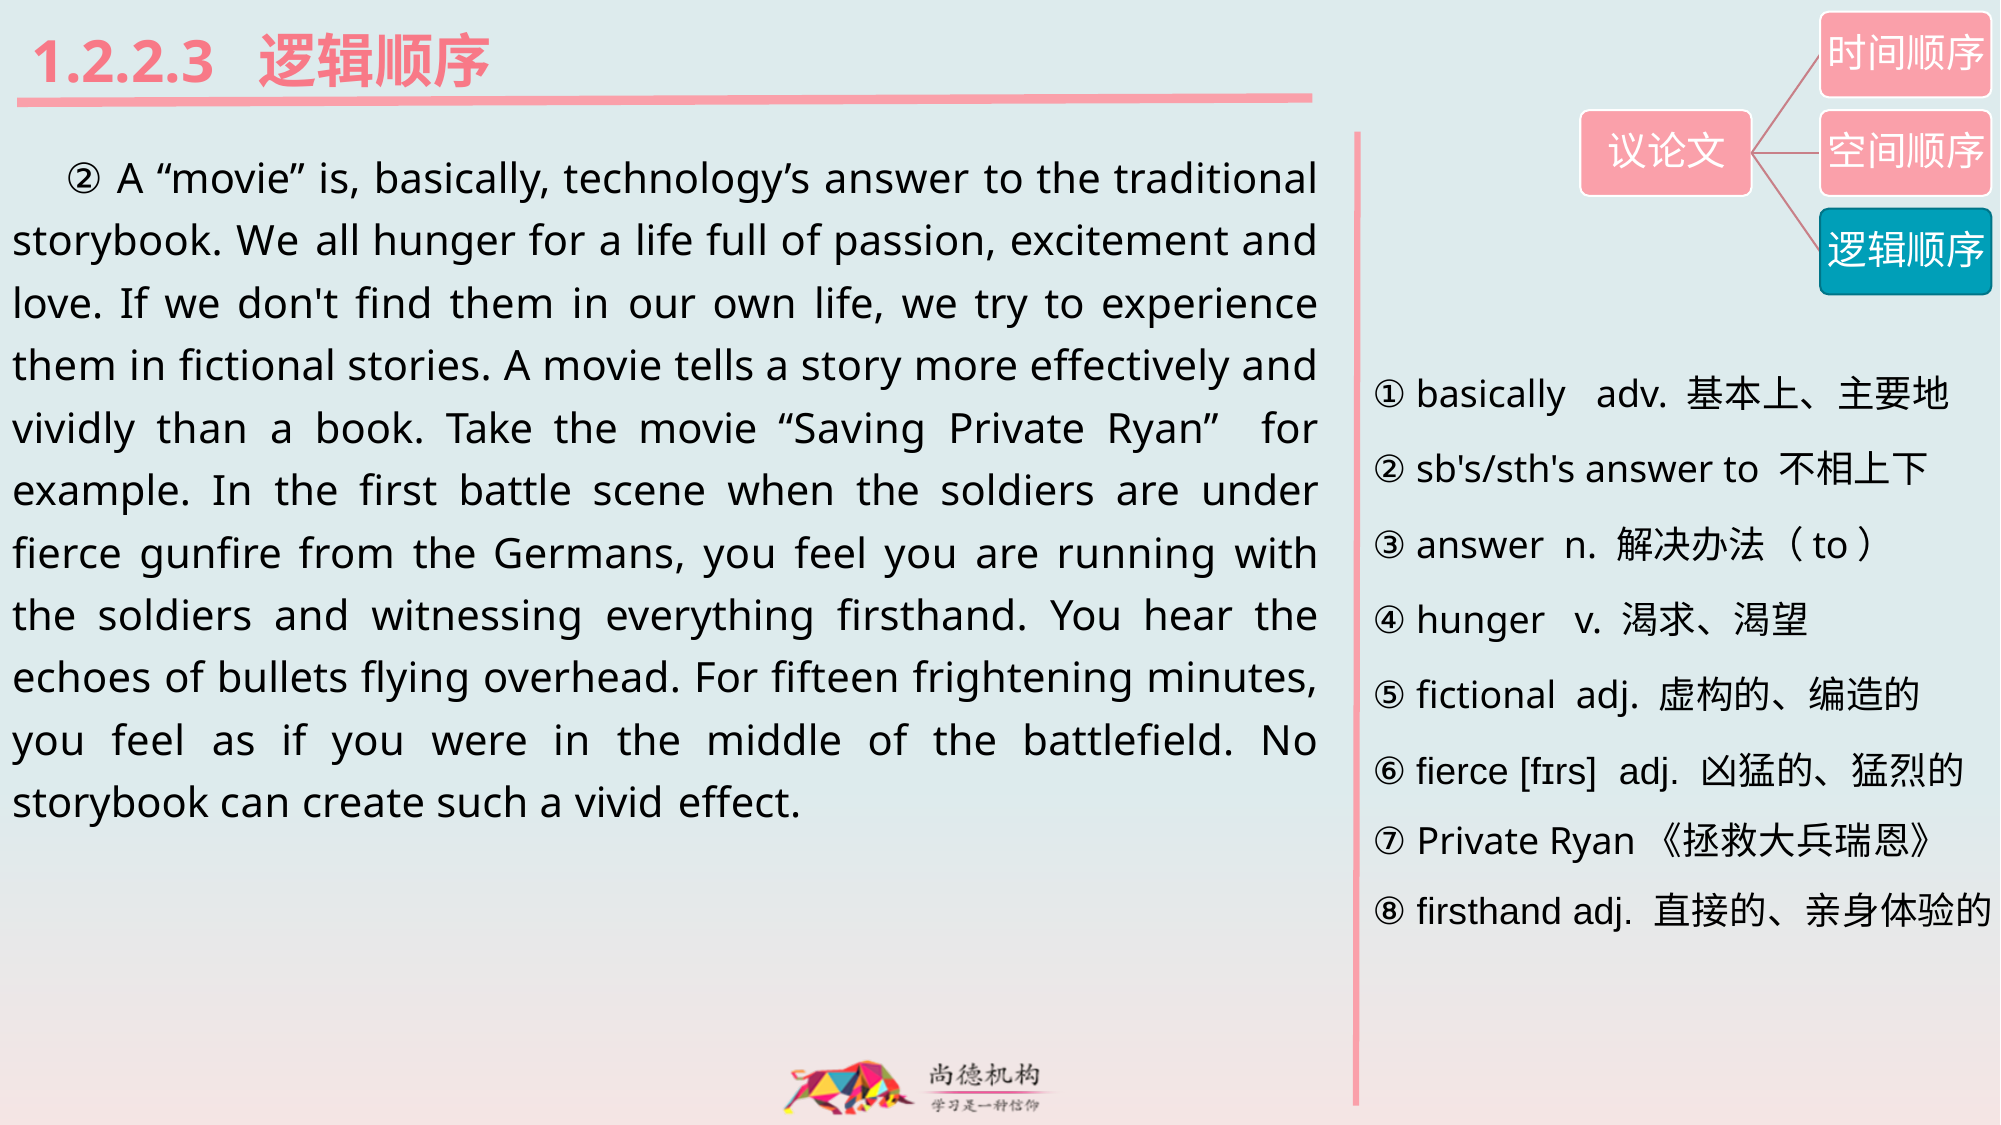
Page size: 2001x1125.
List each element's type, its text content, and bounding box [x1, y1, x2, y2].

picture [775, 1053, 1225, 1125]
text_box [16, 97, 1313, 103]
text_box 1.2.2.3 逻辑顺序 [17, 16, 1271, 97]
text_box ② A “movie” is, basically, technology’s answer to the traditional storybook. We all hunger for a life full of passion, excitement and love. If we don't find them in our own life, we try to experience them in fictional stories. A movie tells a story more effectively and vividly than a book. Take the movie “Saving Private Ryan” for example. In the first battle scene when the soldiers are under fierce gunfire from the Germans, you feel you are running with the soldiers and witnessing everything firsthand. You hear the echoes of bullets flying overhead. For fifteen frightening minutes, you feel as if you were in the middle of the battlefield. No storybook can create such a vivid effect. [0, 131, 1335, 834]
text_box ① basically adv. 基本上、主要地 ② sb's/sth's answer to 不相上下 ③ answer n. 解决办法（to） ④ hunger v. 渴求、渴望 ⑤ fictional adj. 虚构的、编造的 ⑥ fierce [fɪrs] adj. 凶猛的、猛烈的 ⑦ Private Ryan《拯救大兵瑞恩》 ⑧ firsthand adj. 直接的、亲身体验的 [1358, 334, 2000, 1010]
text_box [1452, 11, 2000, 295]
